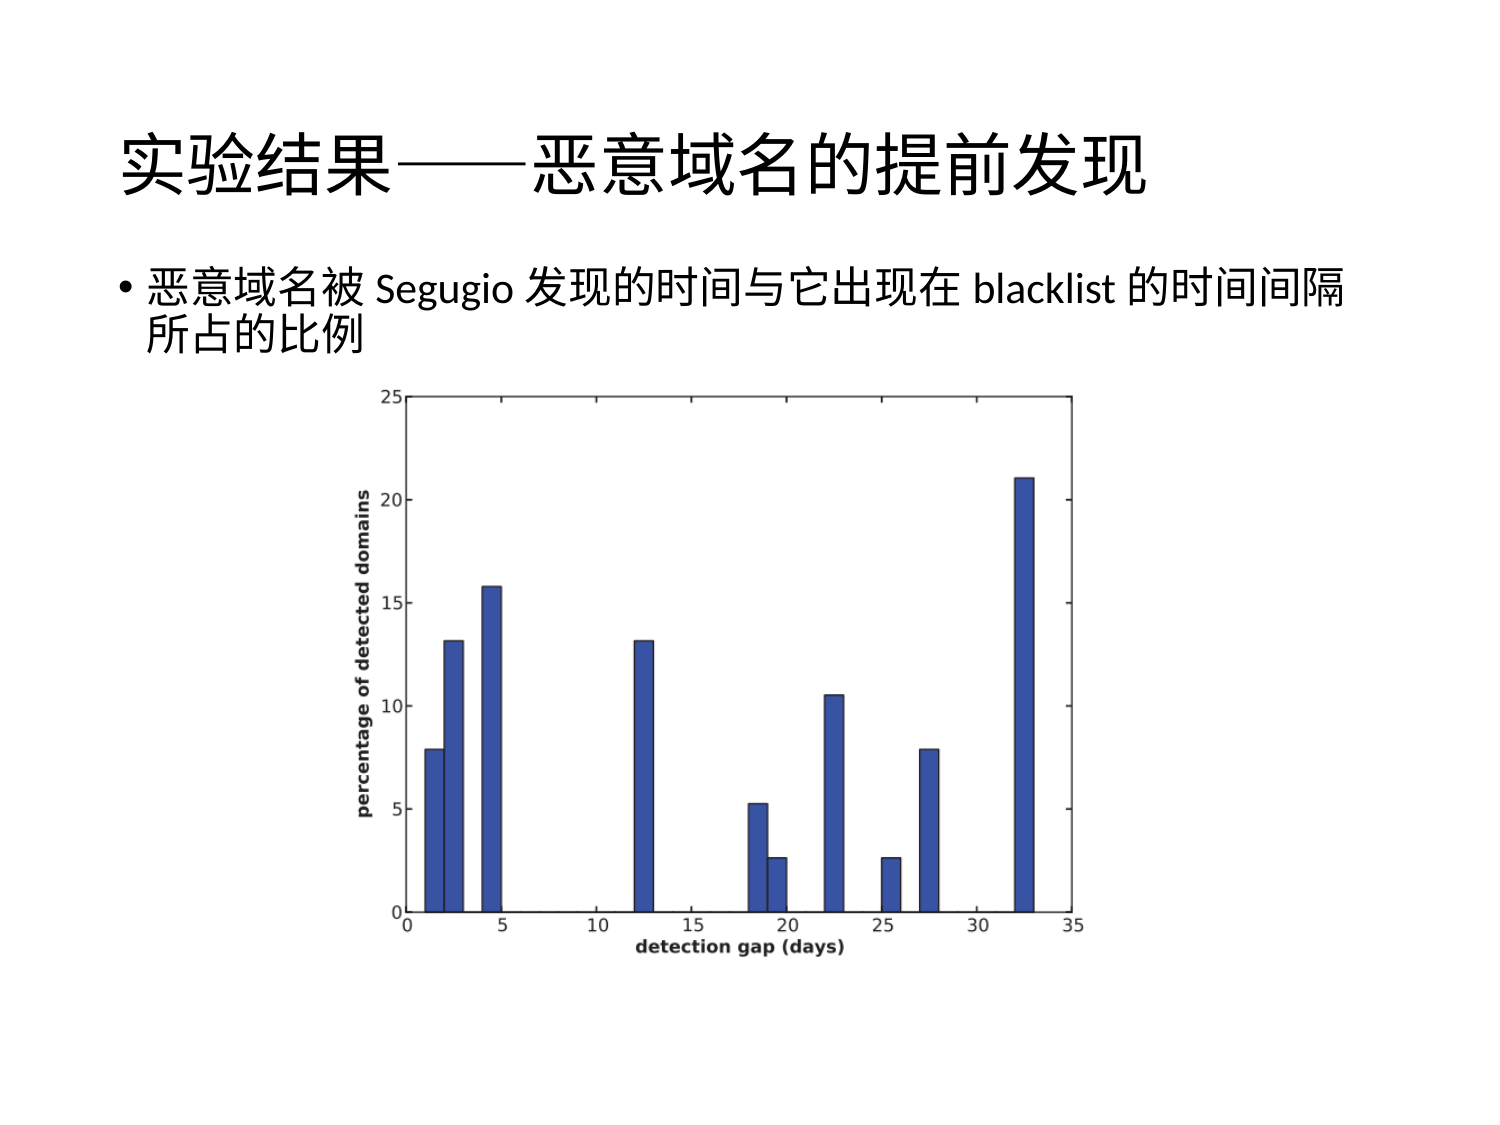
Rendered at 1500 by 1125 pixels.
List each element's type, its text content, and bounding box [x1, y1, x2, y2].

list 恶意域名被Segugio发现的时间与它出现在blacklist的时间间隔所占的比例 [103, 258, 1397, 1014]
picture [341, 372, 1102, 975]
title 实验结果——恶意域名的提前发现 [103, 59, 1397, 258]
